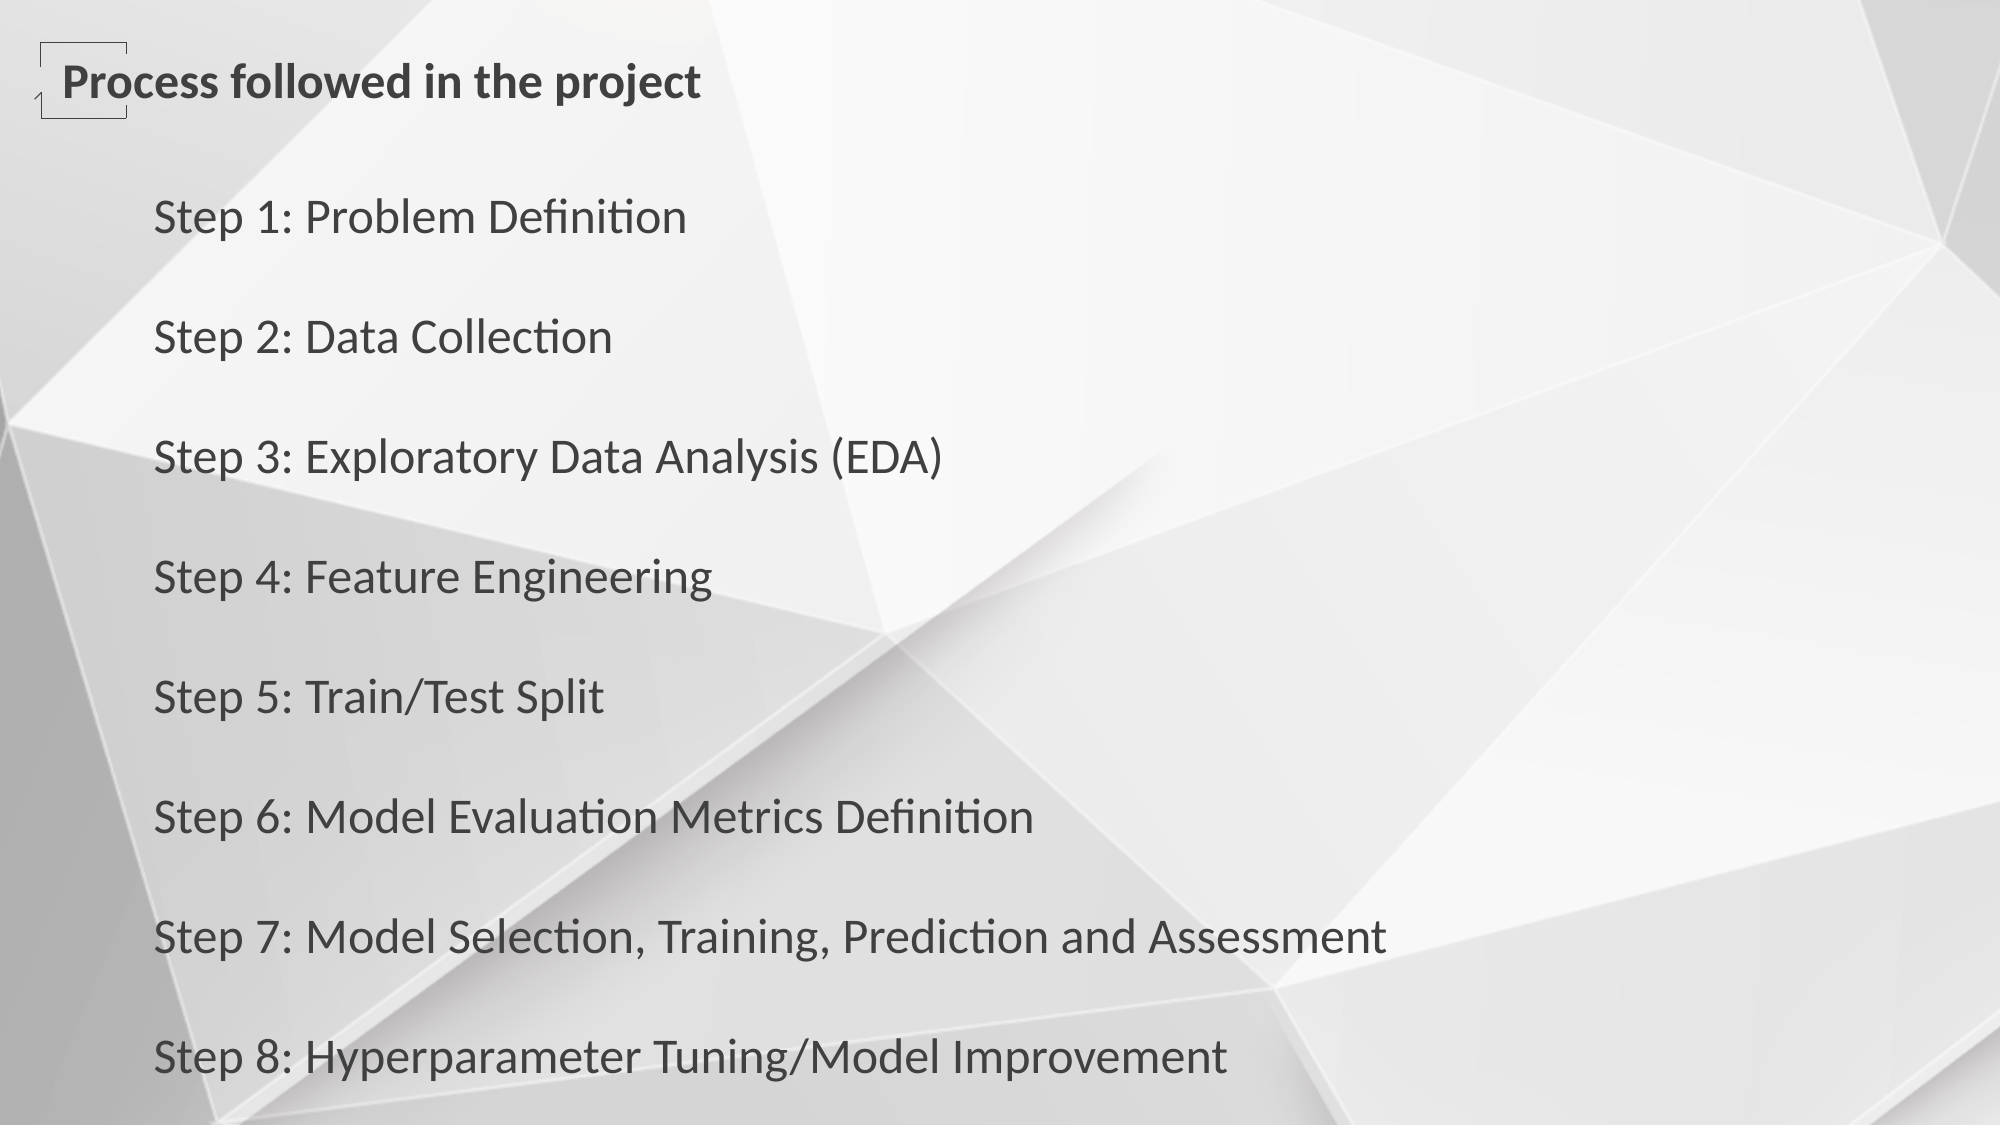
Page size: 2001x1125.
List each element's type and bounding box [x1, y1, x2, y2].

picture [0, 0, 2000, 1125]
text_box [34, 42, 127, 119]
